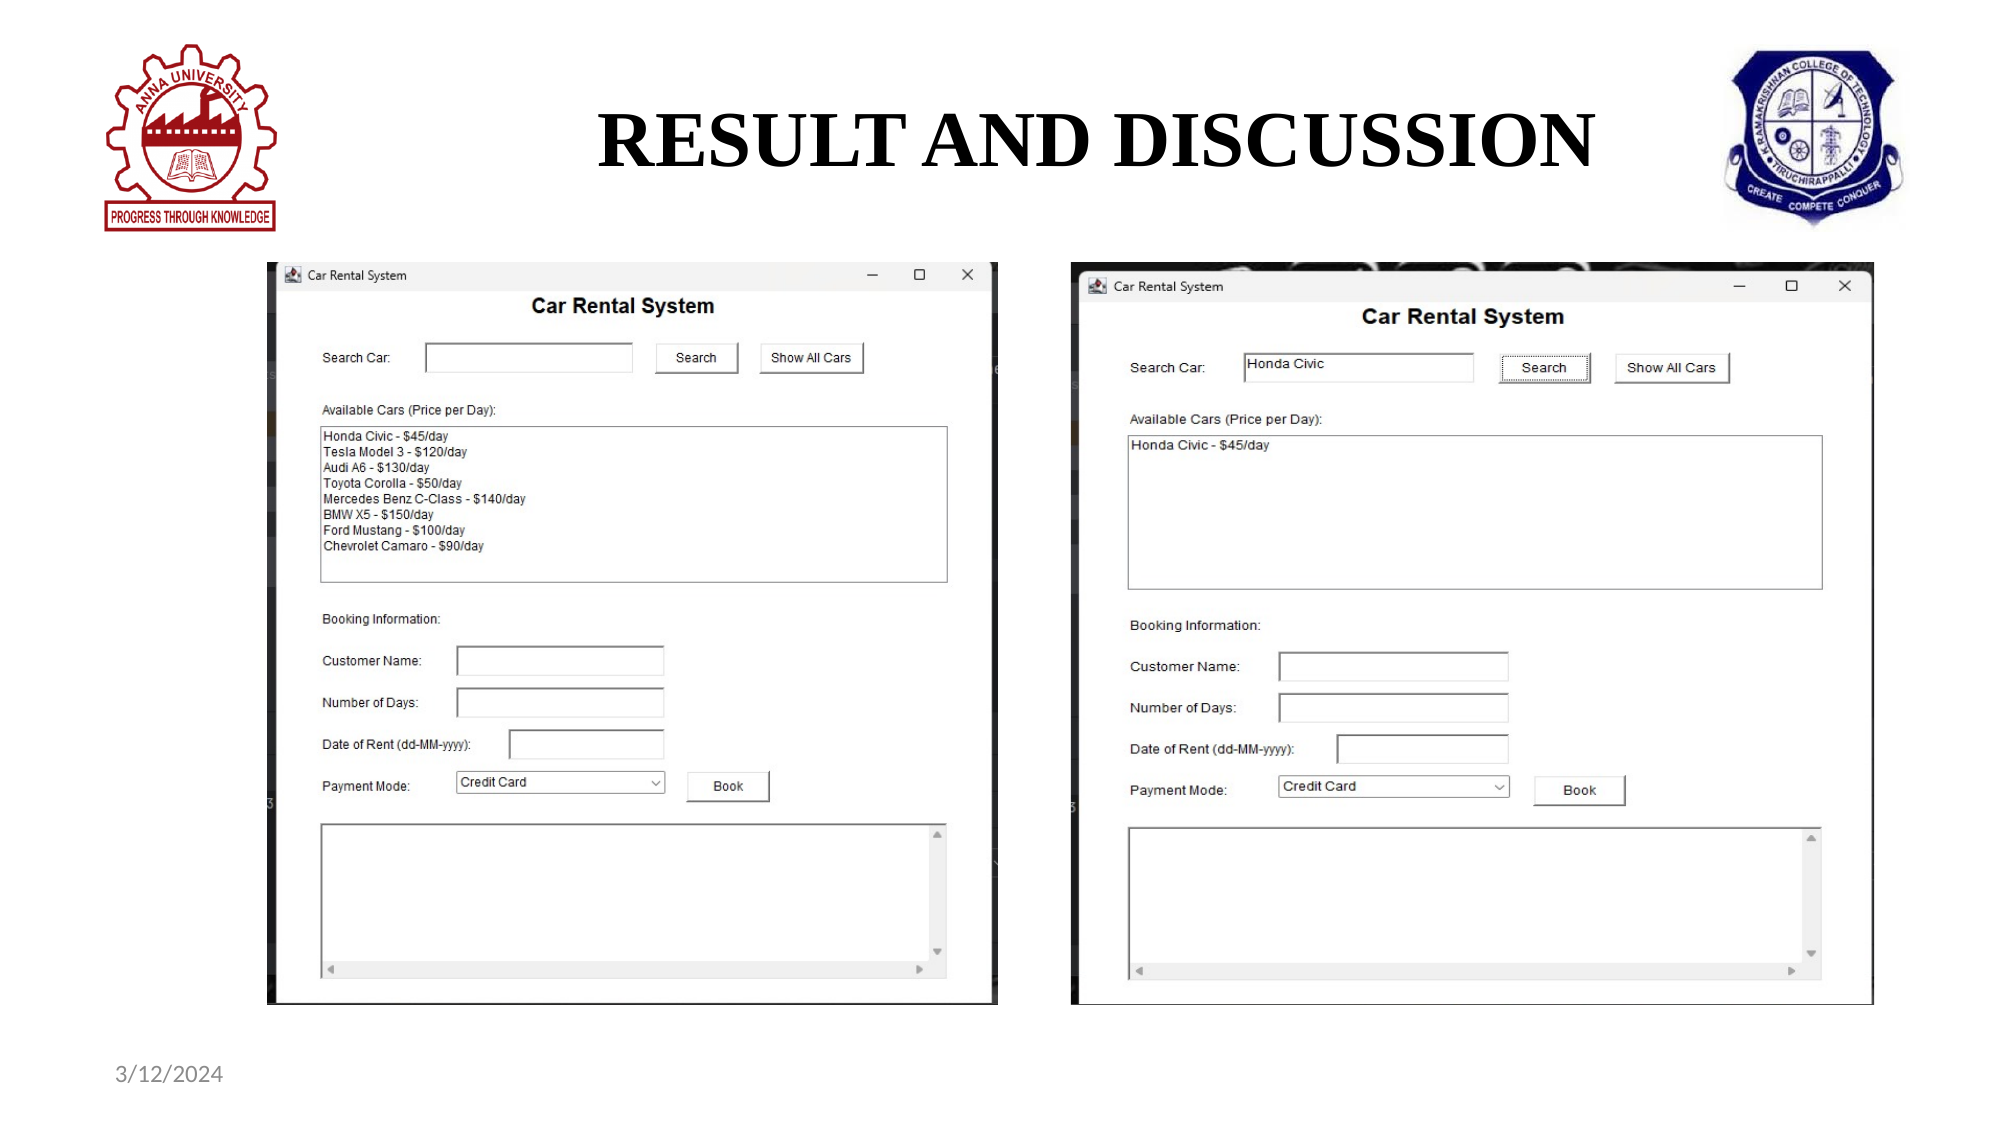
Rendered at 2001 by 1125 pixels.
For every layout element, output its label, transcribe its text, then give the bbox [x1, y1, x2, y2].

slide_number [99, 1042, 567, 1103]
picture [1070, 262, 1875, 1005]
picture [102, 42, 278, 233]
picture [1720, 44, 1910, 232]
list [267, 262, 998, 1005]
title RESULT AND DISCUSSION [281, 45, 1716, 233]
